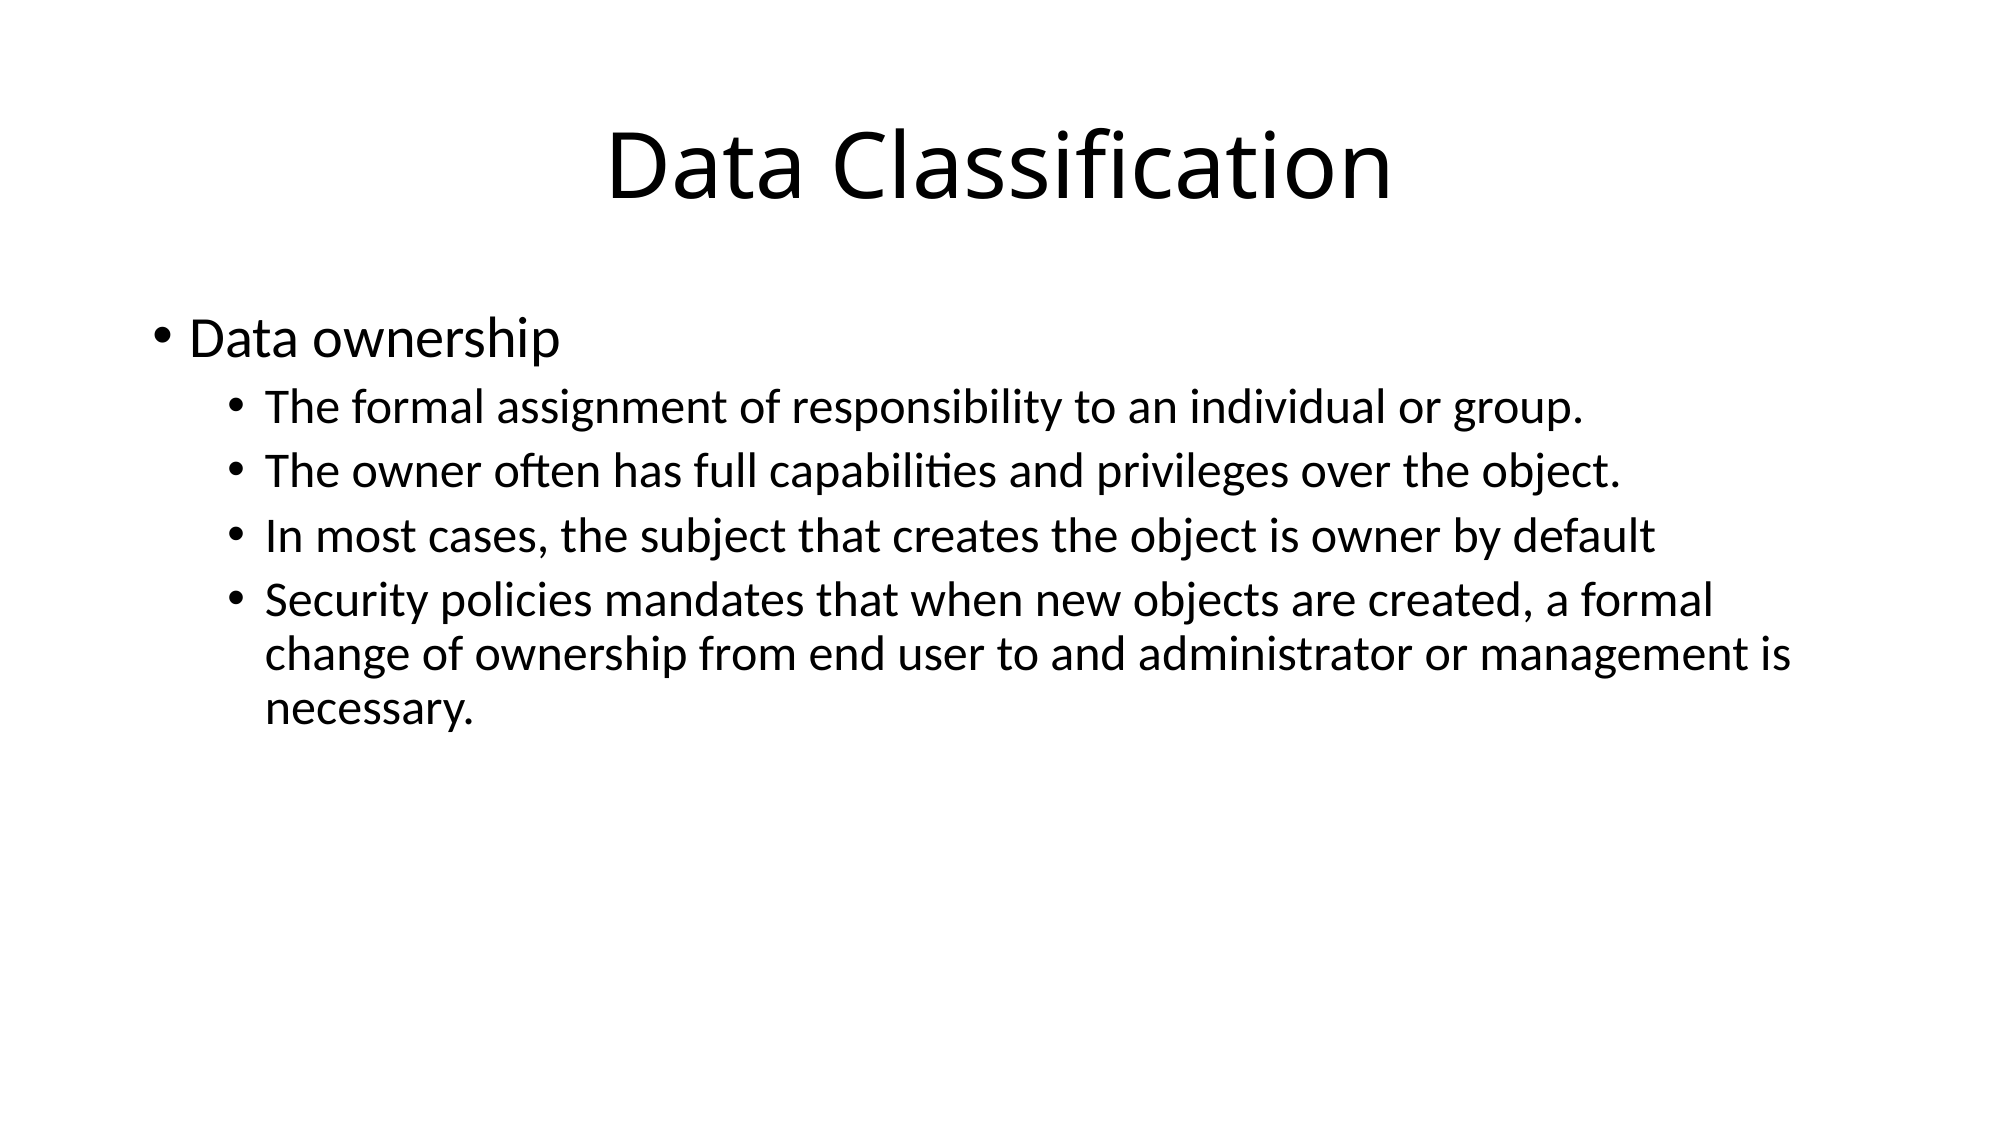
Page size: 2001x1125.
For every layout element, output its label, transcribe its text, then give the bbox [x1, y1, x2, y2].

list Data ownership The formal assignment of responsibility to an individual or group. The owner often has full capabilities and privileges over the object. In most cases, the subject that creates the object is owner by default Security policies mandates that when new objects are created, a formal change of ownership from end user to and administrator or management is necessary. [137, 299, 1863, 1014]
title Data Classification [137, 59, 1863, 278]
